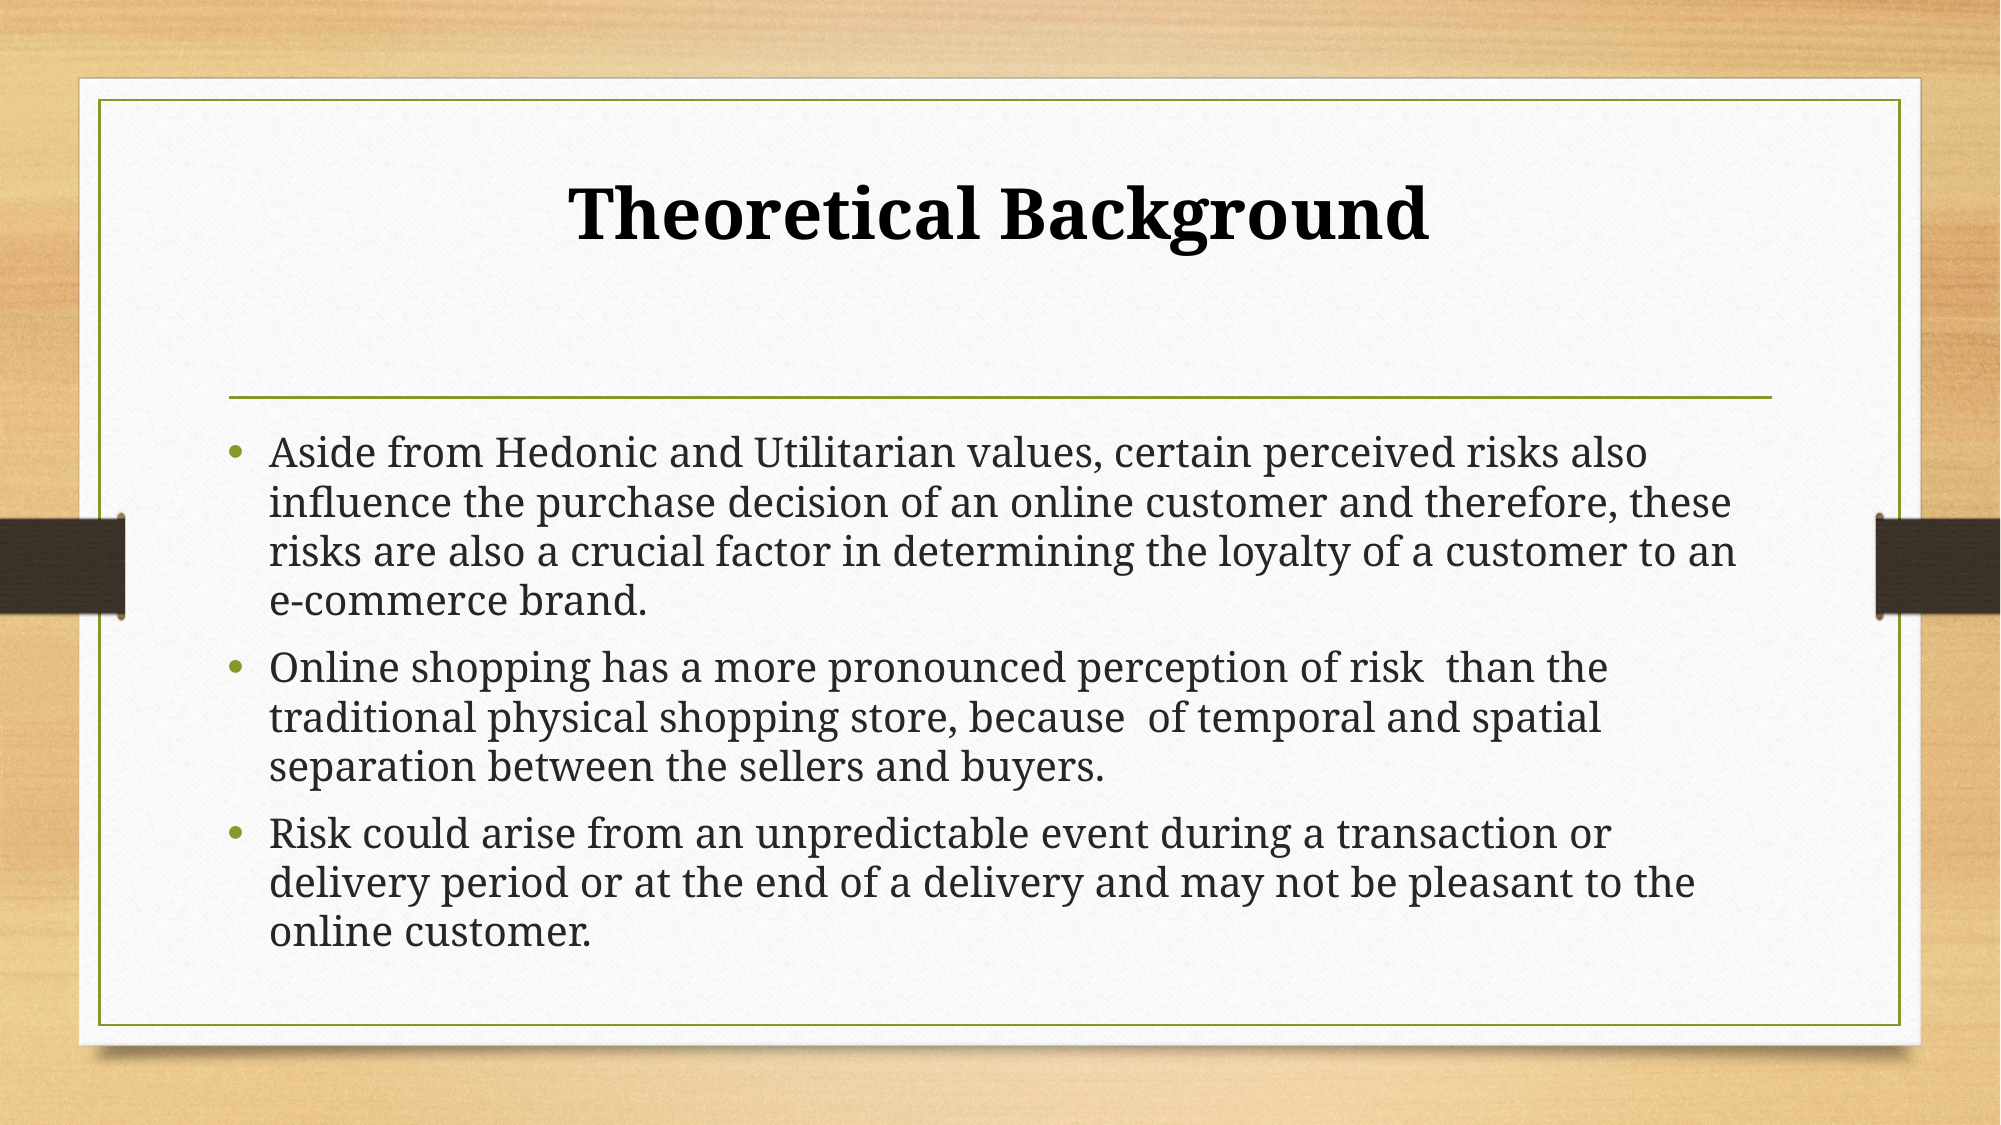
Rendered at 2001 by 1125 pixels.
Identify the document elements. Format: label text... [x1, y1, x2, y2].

list Aside from Hedonic and Utilitarian values, certain perceived risks also influence the purchase decision of an online customer and therefore, these risks are also a crucial factor in determining the loyalty of a customer to an e-commerce brand. Online shopping has a more pronounced perception of risk than the traditional physical shopping store, because of temporal and spatial separation between the sellers and buyers. Risk could arise from an unpredictable event during a transaction or delivery period or at the end of a delivery and may not be pleasant to the online customer. [212, 419, 1788, 964]
picture [0, 0, 2001, 1125]
title Theoretical Background [212, 161, 1788, 262]
